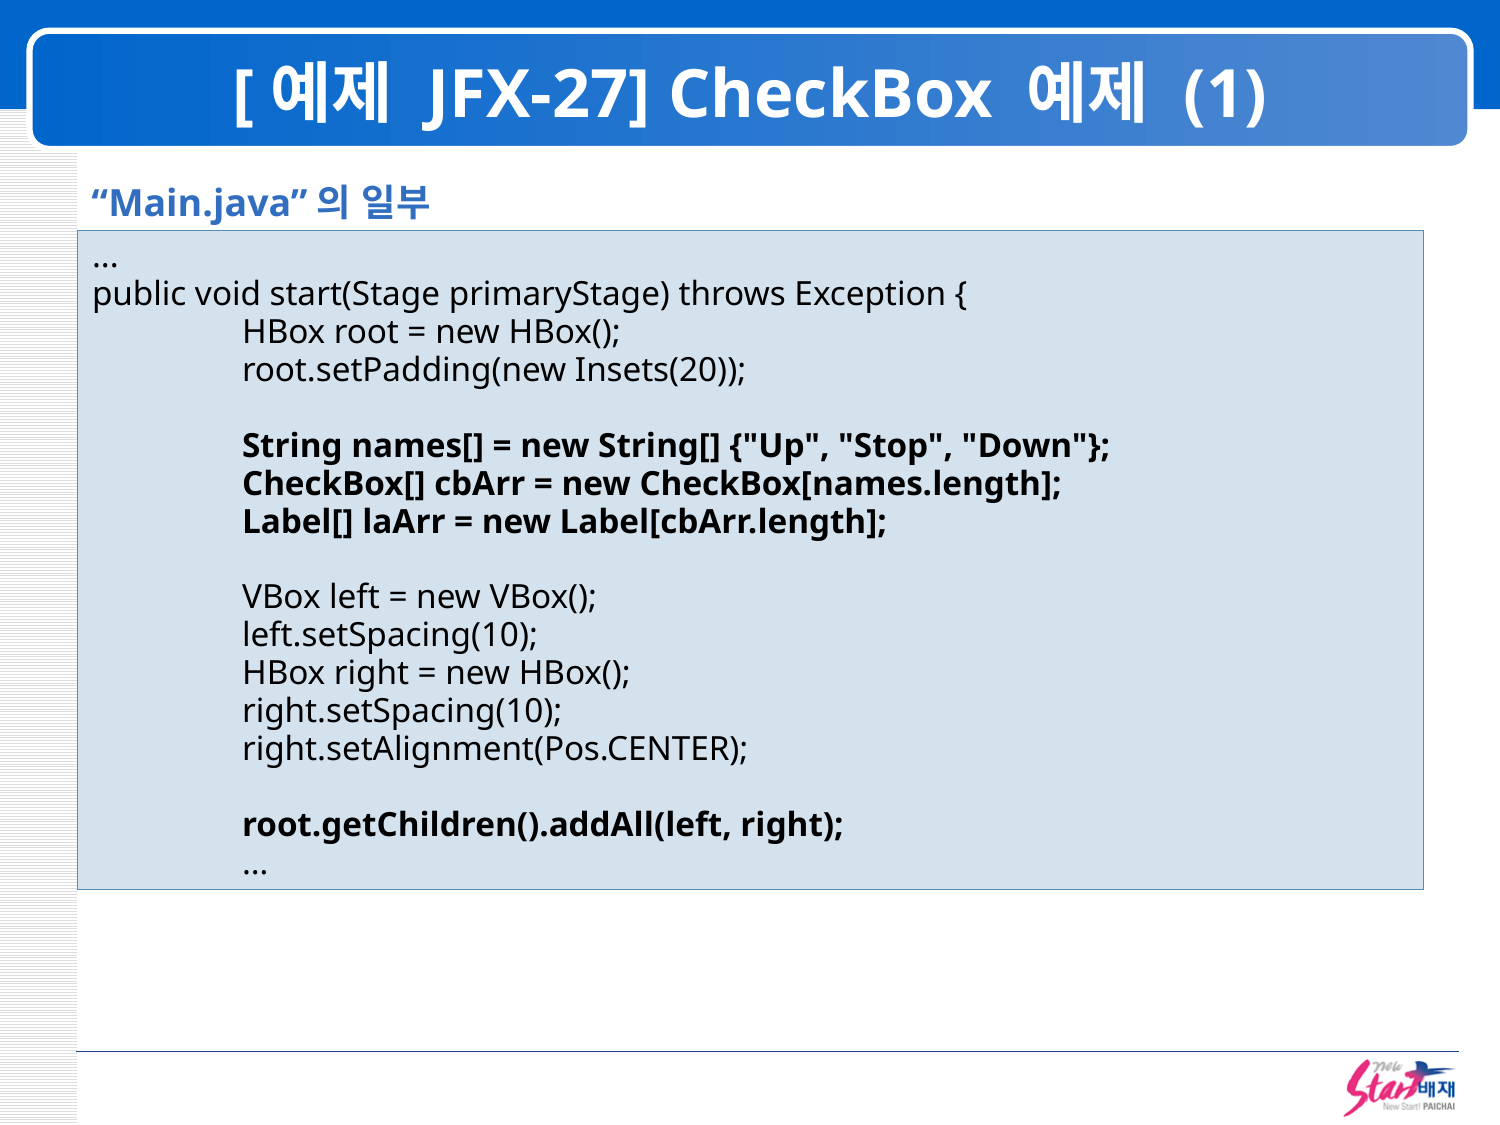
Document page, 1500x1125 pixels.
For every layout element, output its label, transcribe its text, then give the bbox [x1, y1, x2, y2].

title [예제 JFX-27] CheckBox 예제 (1) [41, 44, 1459, 138]
text_box ... public void start(Stage primaryStage) throws Exception { HBox root = new HBox(); root.setPadding(new Insets(20)); String names[] = new String[] {"Up", "Stop", "Down"}; CheckBox[] cbArr = new CheckBox[names.length]; Label[] laArr = new Label[cbArr.length]; VBox left = new VBox(); left.setSpacing(10); HBox right = new HBox(); right.setSpacing(10); right.setAlignment(Pos.CENTER); root.getChildren().addAll(left, right); … [77, 230, 1424, 890]
text_box “Main.java”의 일부 [76, 171, 750, 231]
picture [1340, 1052, 1459, 1124]
